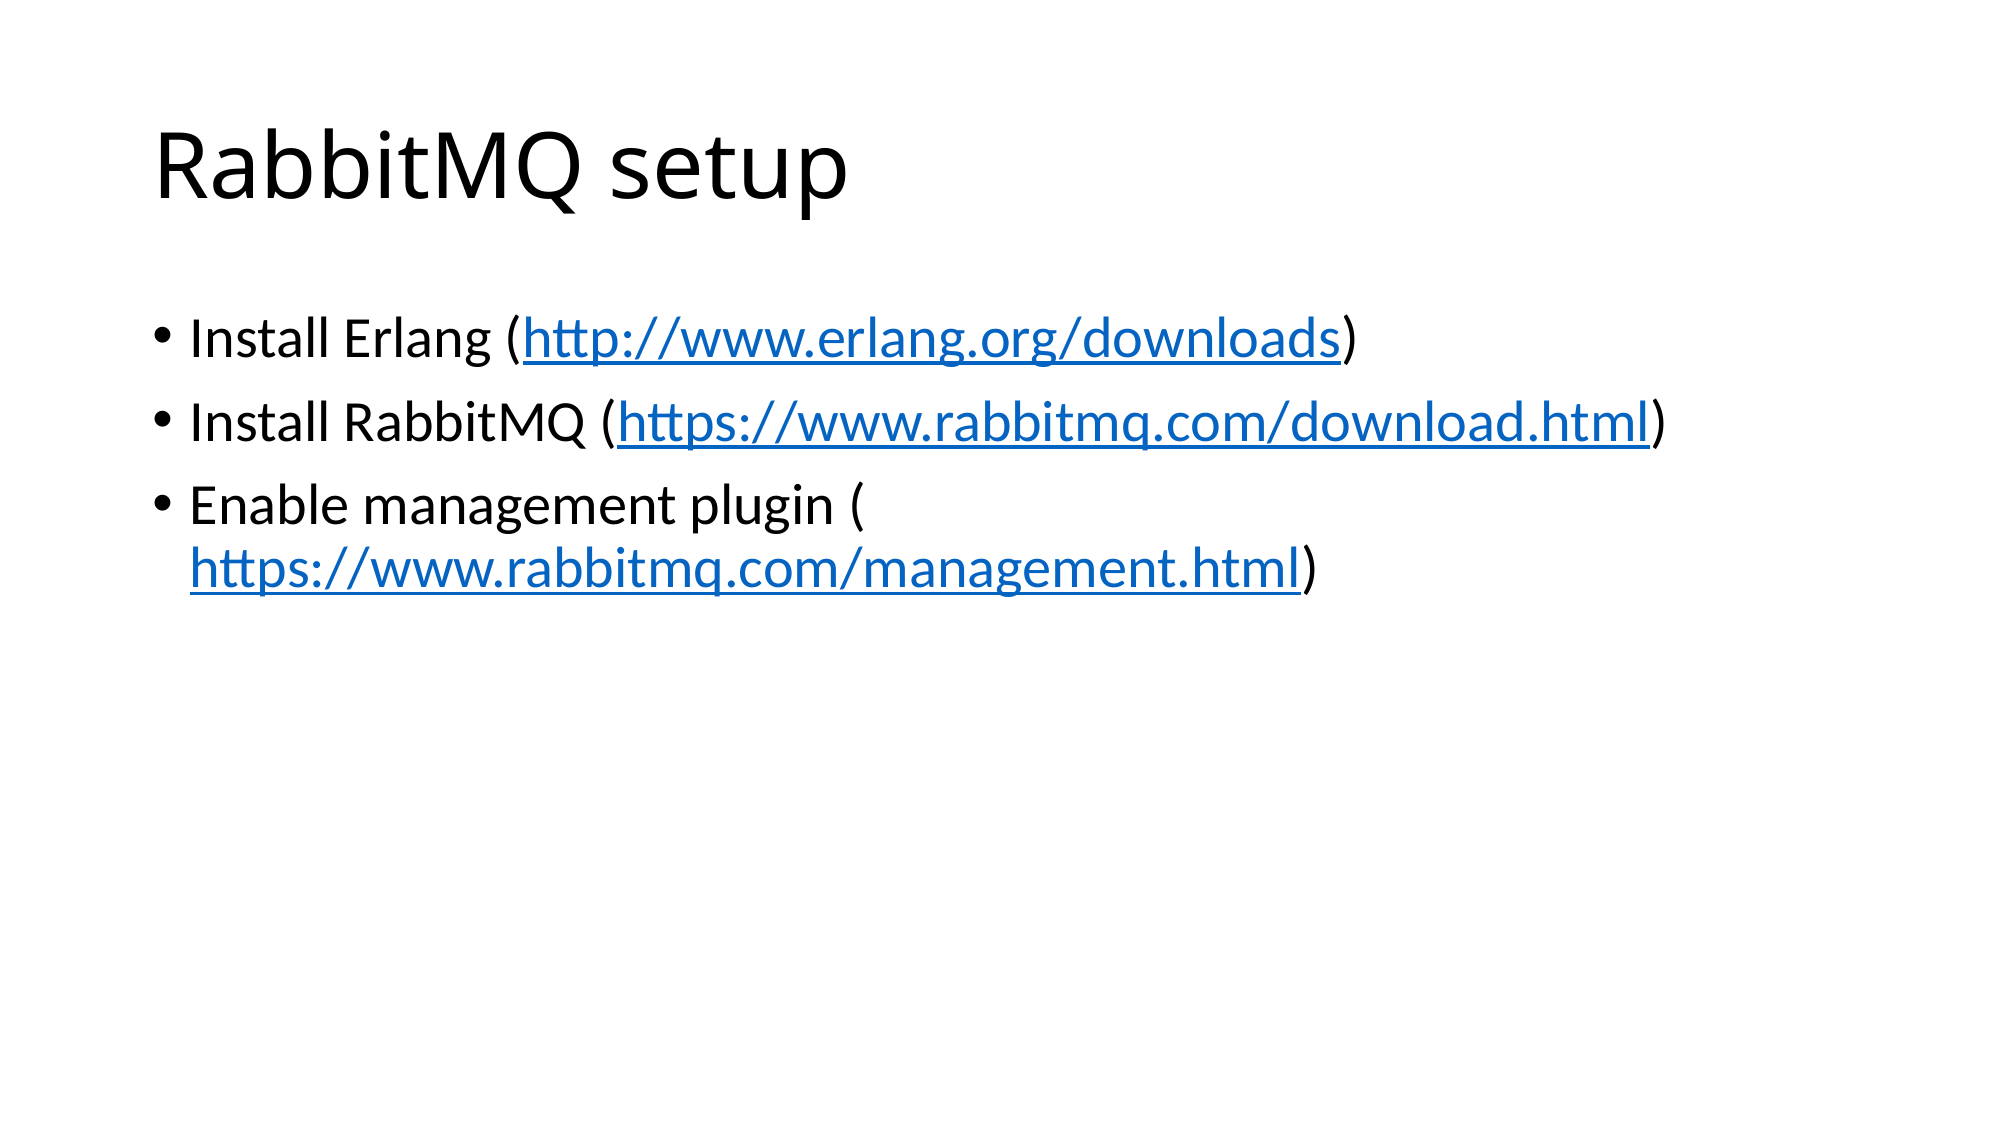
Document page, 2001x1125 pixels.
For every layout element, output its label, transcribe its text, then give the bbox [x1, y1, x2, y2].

title RabbitMQ setup [137, 59, 1863, 278]
list Install Erlang (http://www.erlang.org/downloads) Install RabbitMQ (https://www.rabbitmq.com/download.html) Enable management plugin (https://www.rabbitmq.com/management.html) [137, 299, 1863, 1014]
